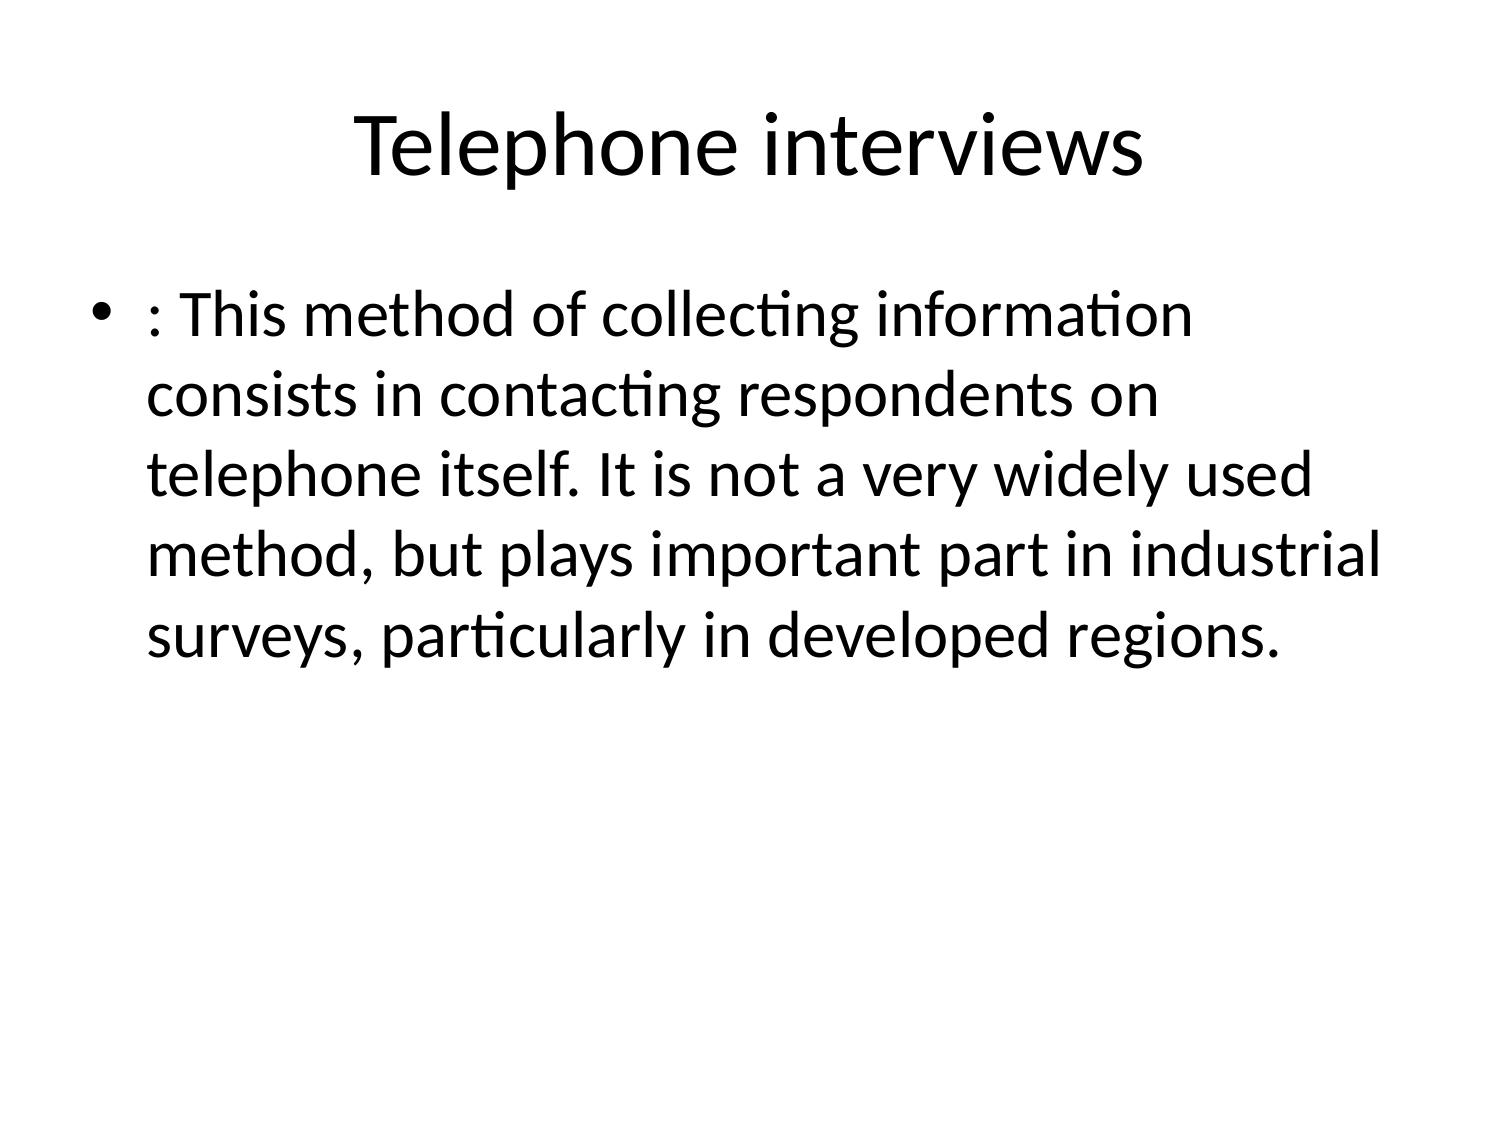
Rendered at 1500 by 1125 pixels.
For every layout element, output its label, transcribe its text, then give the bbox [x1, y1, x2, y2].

title Telephone interviews [75, 45, 1425, 233]
list : This method of collecting information consists in contacting respondents on telephone itself. It is not a very widely used method, but plays important part in industrial surveys, particularly in developed regions. [75, 262, 1425, 1005]
